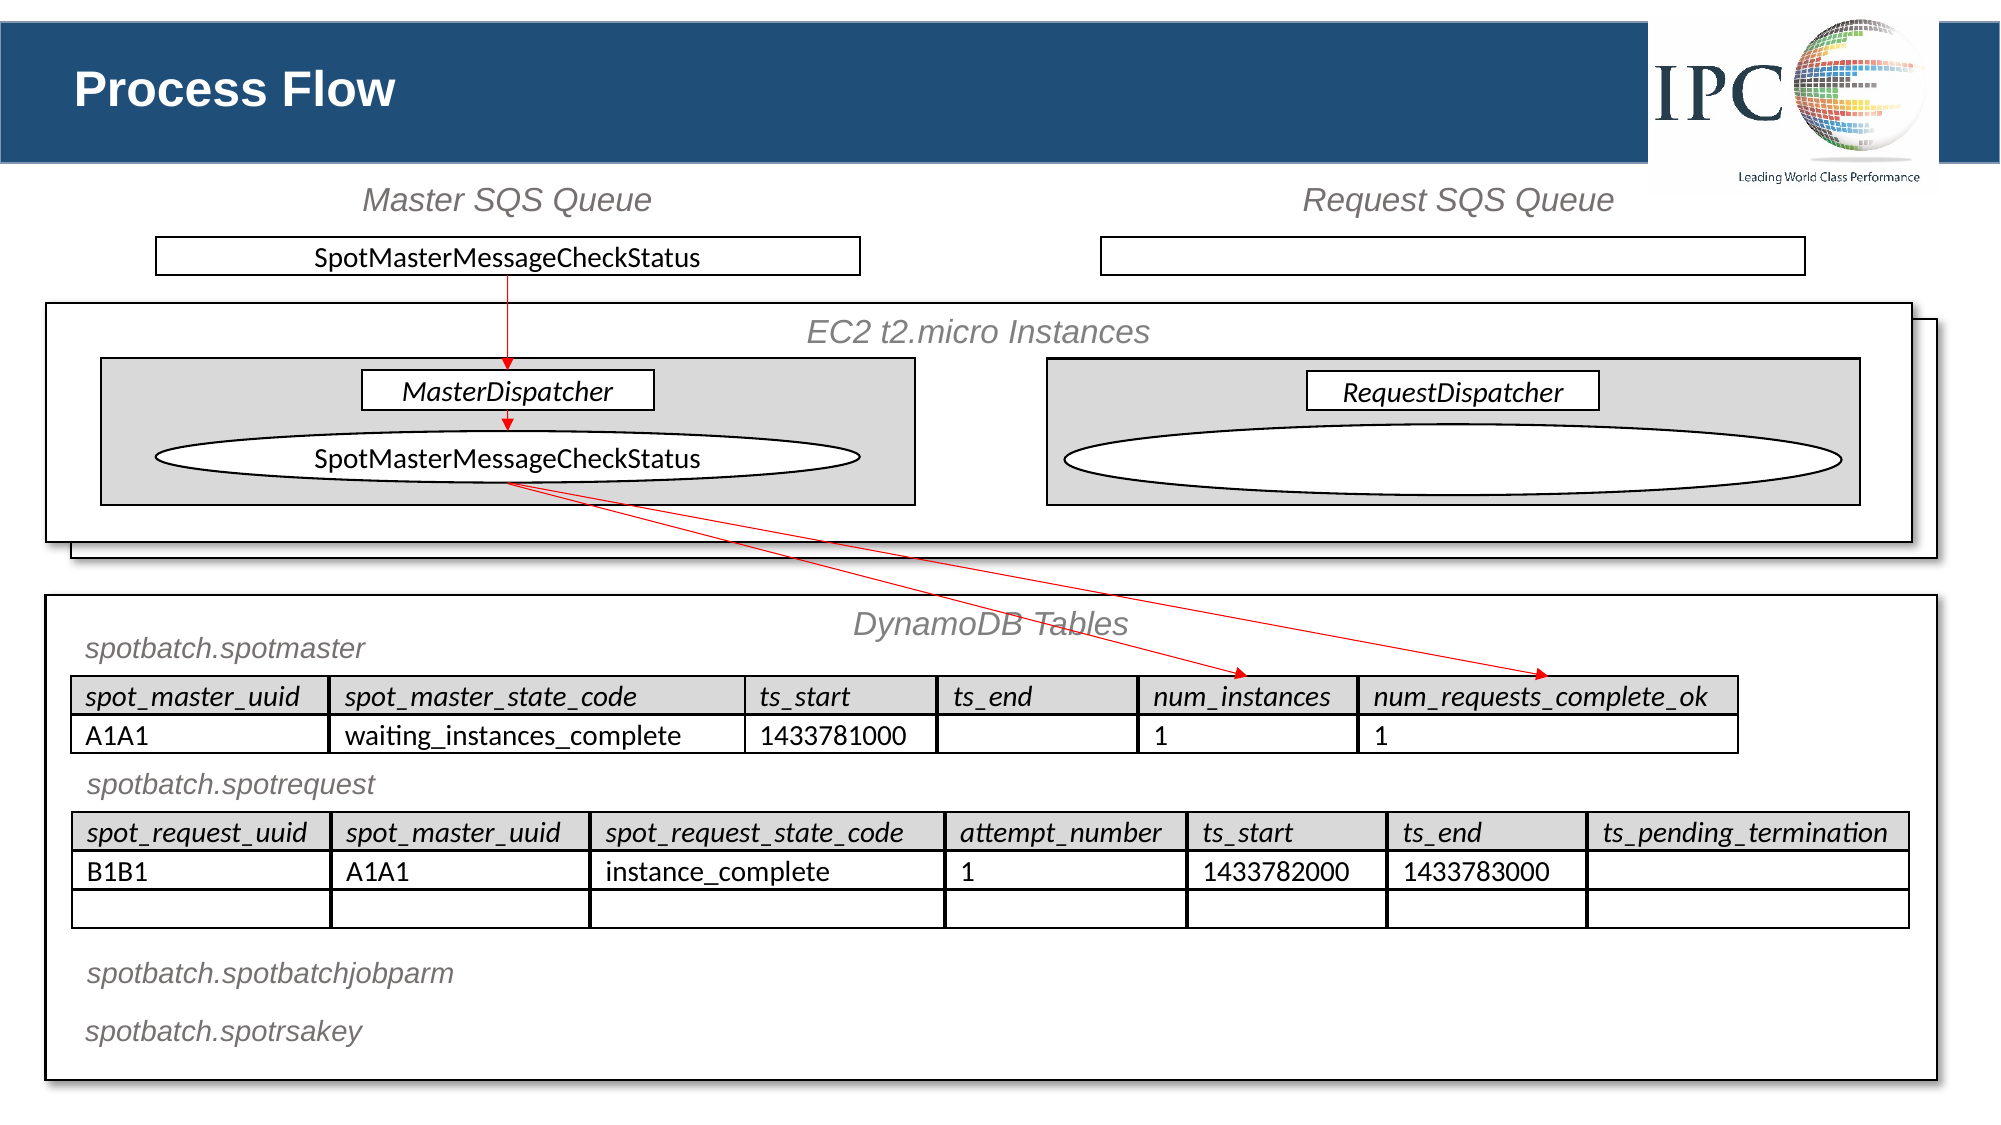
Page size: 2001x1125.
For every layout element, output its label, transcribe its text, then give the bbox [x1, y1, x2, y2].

text_box ts_pending_termination [1587, 811, 1910, 850]
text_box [45, 302, 1938, 559]
text_box attempt_number [944, 811, 1187, 850]
text_box [1939, 21, 2000, 164]
text_box [1100, 236, 1806, 276]
text_box [1587, 850, 1910, 889]
text_box DynamoDB Tables [44, 594, 1938, 1081]
text_box num_instances [1138, 677, 1358, 714]
text_box spot_request_uuid [71, 811, 331, 850]
text_box A1A1 [70, 714, 329, 754]
text_box num_requests_complete_ok [1358, 675, 1739, 714]
text_box [1387, 889, 1587, 929]
text_box spotbatch.spotmaster [70, 622, 507, 672]
text_box Master SQS Queue [155, 170, 860, 226]
text_box Request SQS Queue [1106, 170, 1811, 226]
text_box 1433781000 [744, 714, 937, 754]
text_box 1 [1138, 714, 1358, 754]
text_box [331, 889, 590, 929]
text_box spotbatch.spotrequest [72, 758, 777, 808]
text_box [1187, 889, 1387, 929]
text_box ts_end [937, 677, 1138, 714]
text_box [71, 889, 331, 929]
text_box instance_complete [590, 850, 944, 889]
text_box [937, 714, 1138, 754]
text_box Process Flow [58, 49, 1079, 125]
text_box A1A1 [331, 850, 590, 889]
text_box spotbatch.spotrsakey [70, 1004, 775, 1055]
text_box 1 [1358, 714, 1739, 754]
text_box 1 [944, 850, 1187, 889]
text_box [1587, 889, 1910, 929]
text_box ts_start [1187, 811, 1387, 850]
text_box ts_end [1387, 811, 1587, 850]
text_box [590, 889, 944, 929]
text_box [0, 21, 1648, 164]
text_box spot_master_uuid [70, 675, 329, 714]
text_box B1B1 [71, 850, 331, 889]
text_box spotbatch.spotbatchjobparm [72, 947, 777, 997]
text_box waiting_instances_complete [329, 714, 744, 754]
text_box spot_master_uuid [331, 811, 590, 850]
text_box ts_start [744, 677, 937, 714]
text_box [507, 482, 1549, 677]
text_box SpotMasterMessageCheckStatus [155, 236, 861, 276]
text_box 1433783000 [1387, 850, 1587, 889]
text_box [944, 889, 1187, 929]
picture [1648, 15, 1939, 196]
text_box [507, 483, 1248, 677]
text_box spot_master_state_code [329, 675, 744, 714]
text_box 1433782000 [1187, 850, 1387, 889]
text_box spot_request_state_code [590, 811, 944, 850]
